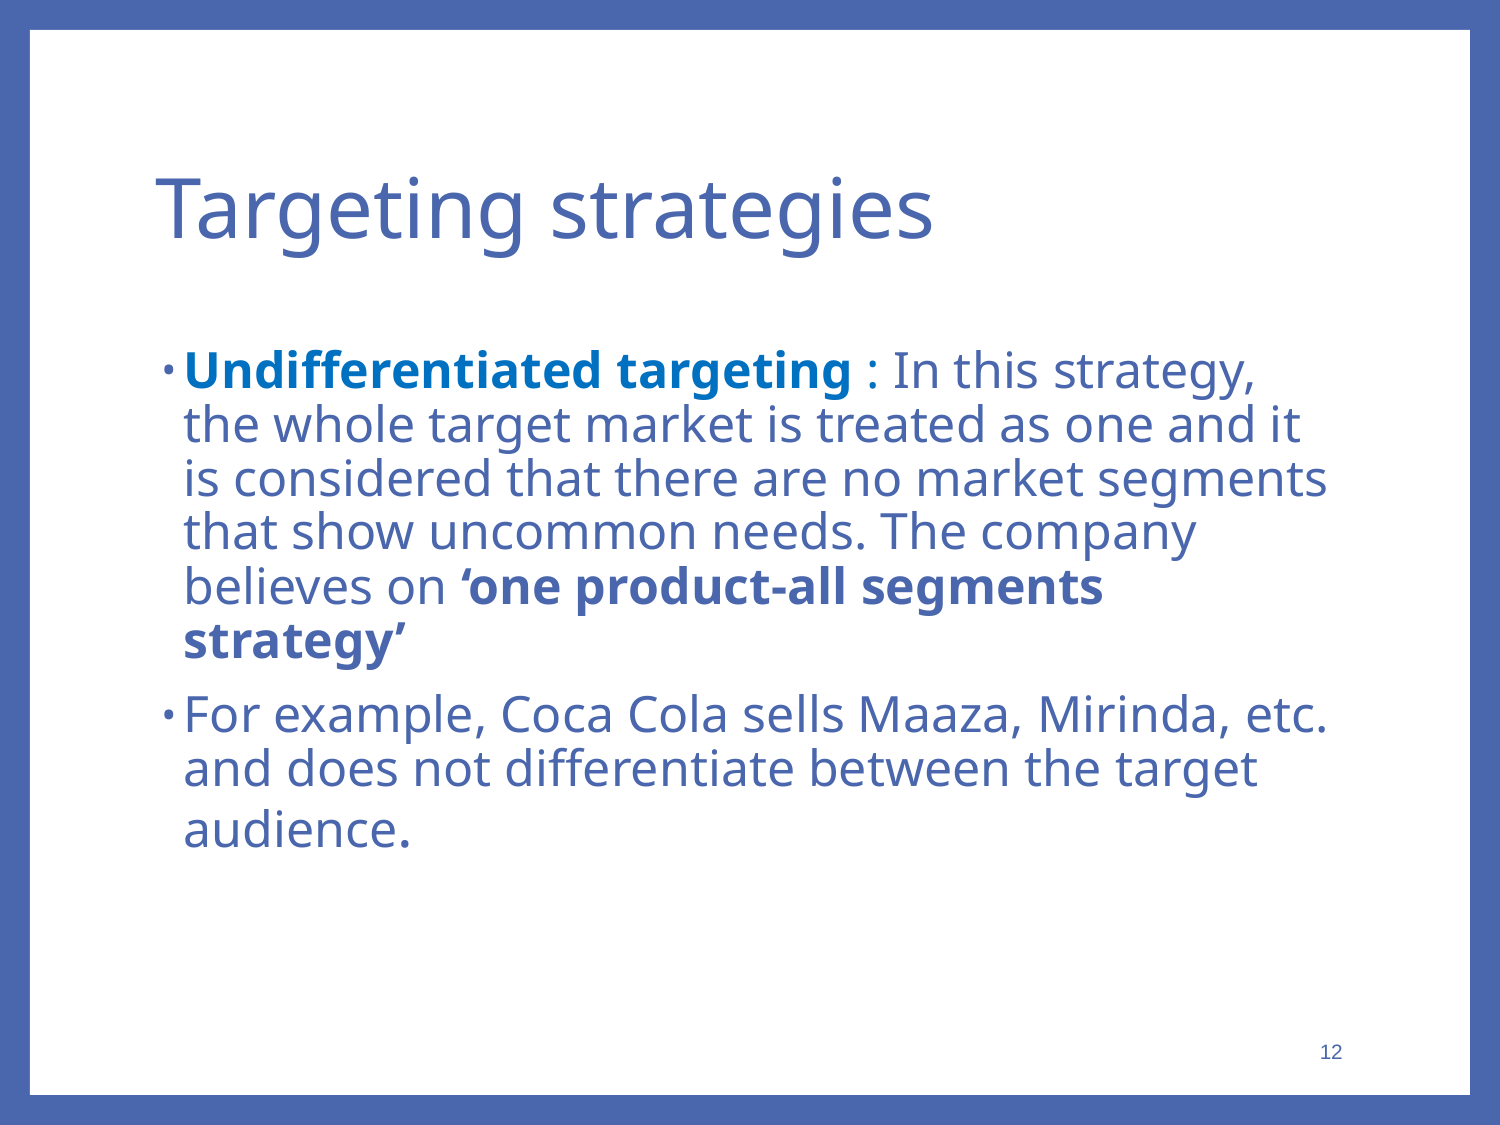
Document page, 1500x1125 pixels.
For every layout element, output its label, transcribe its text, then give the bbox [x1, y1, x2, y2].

slide_number 12 [1147, 1020, 1358, 1081]
list Undifferentiated targeting : In this strategy, the whole target market is treated as one and it is considered that there are no market segments that show uncommon needs. The company believes on ‘one product-all segments strategy’ For example, Coca Cola sells Maaza, Mirinda, etc. and does not differentiate between the target audience. [140, 337, 1356, 1000]
title Targeting strategies [140, 99, 1356, 323]
